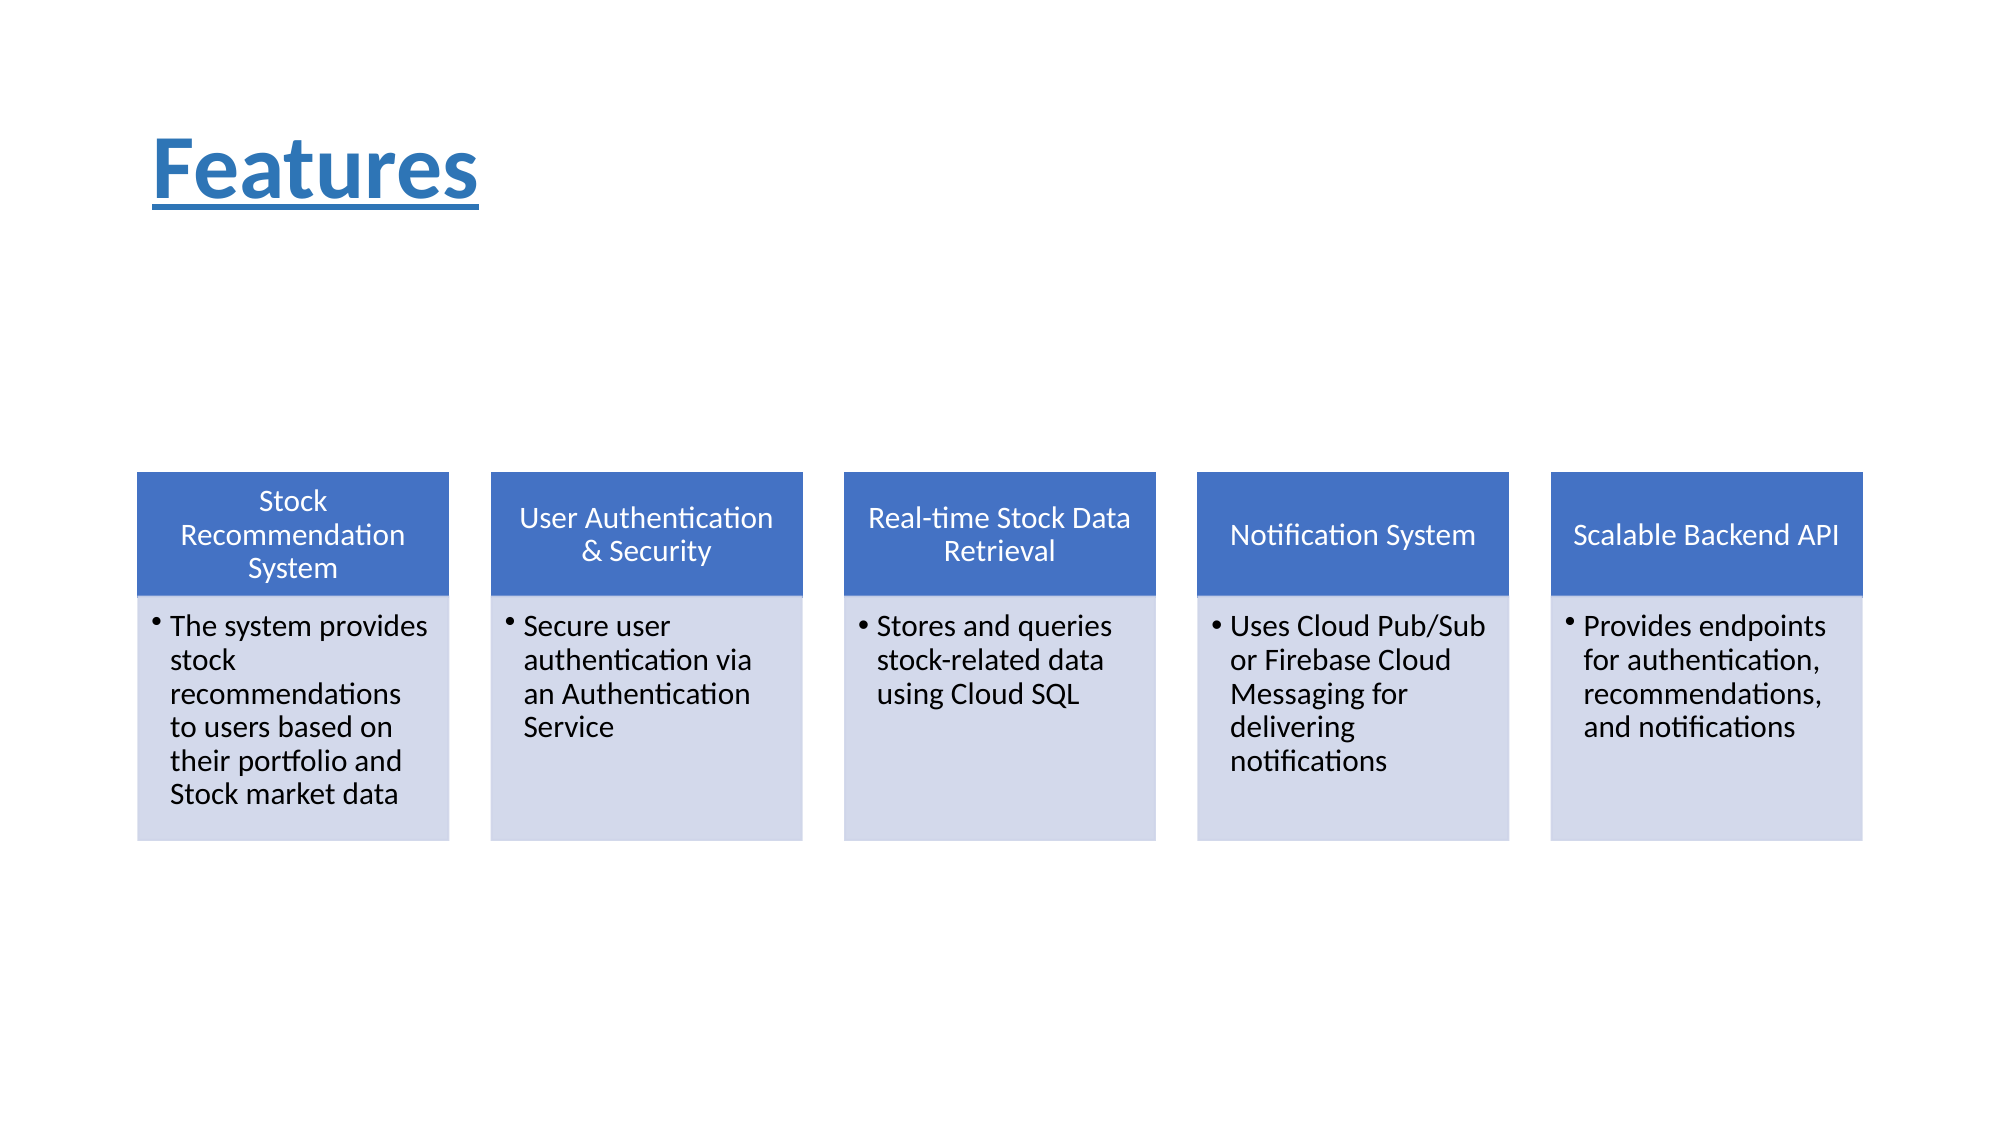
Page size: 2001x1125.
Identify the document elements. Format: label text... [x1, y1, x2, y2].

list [137, 299, 1863, 1014]
title Features [137, 59, 1863, 278]
